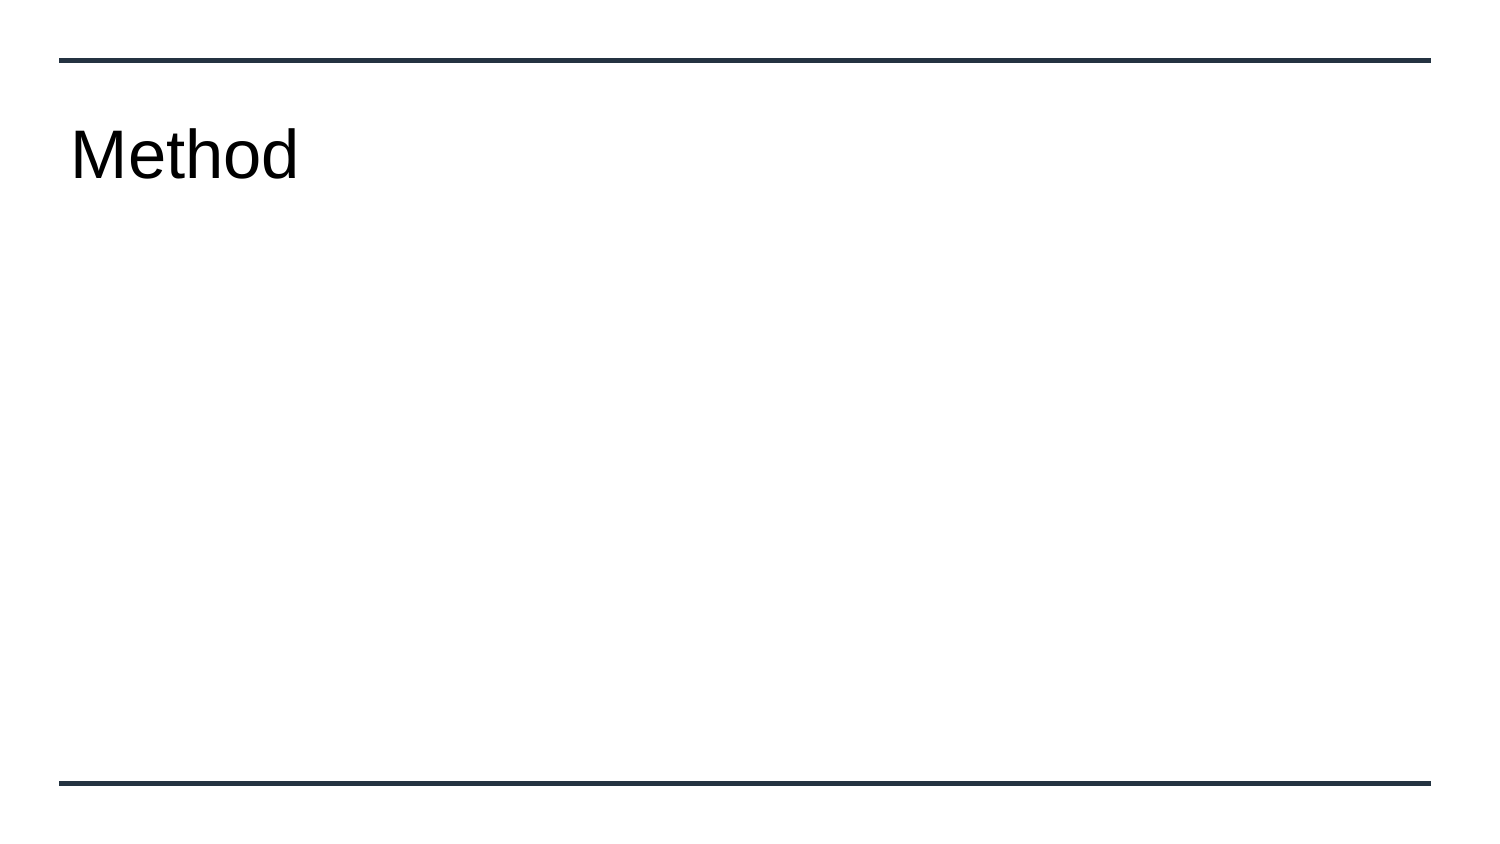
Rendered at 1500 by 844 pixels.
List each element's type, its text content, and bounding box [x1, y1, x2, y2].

title Method [59, 67, 1431, 199]
